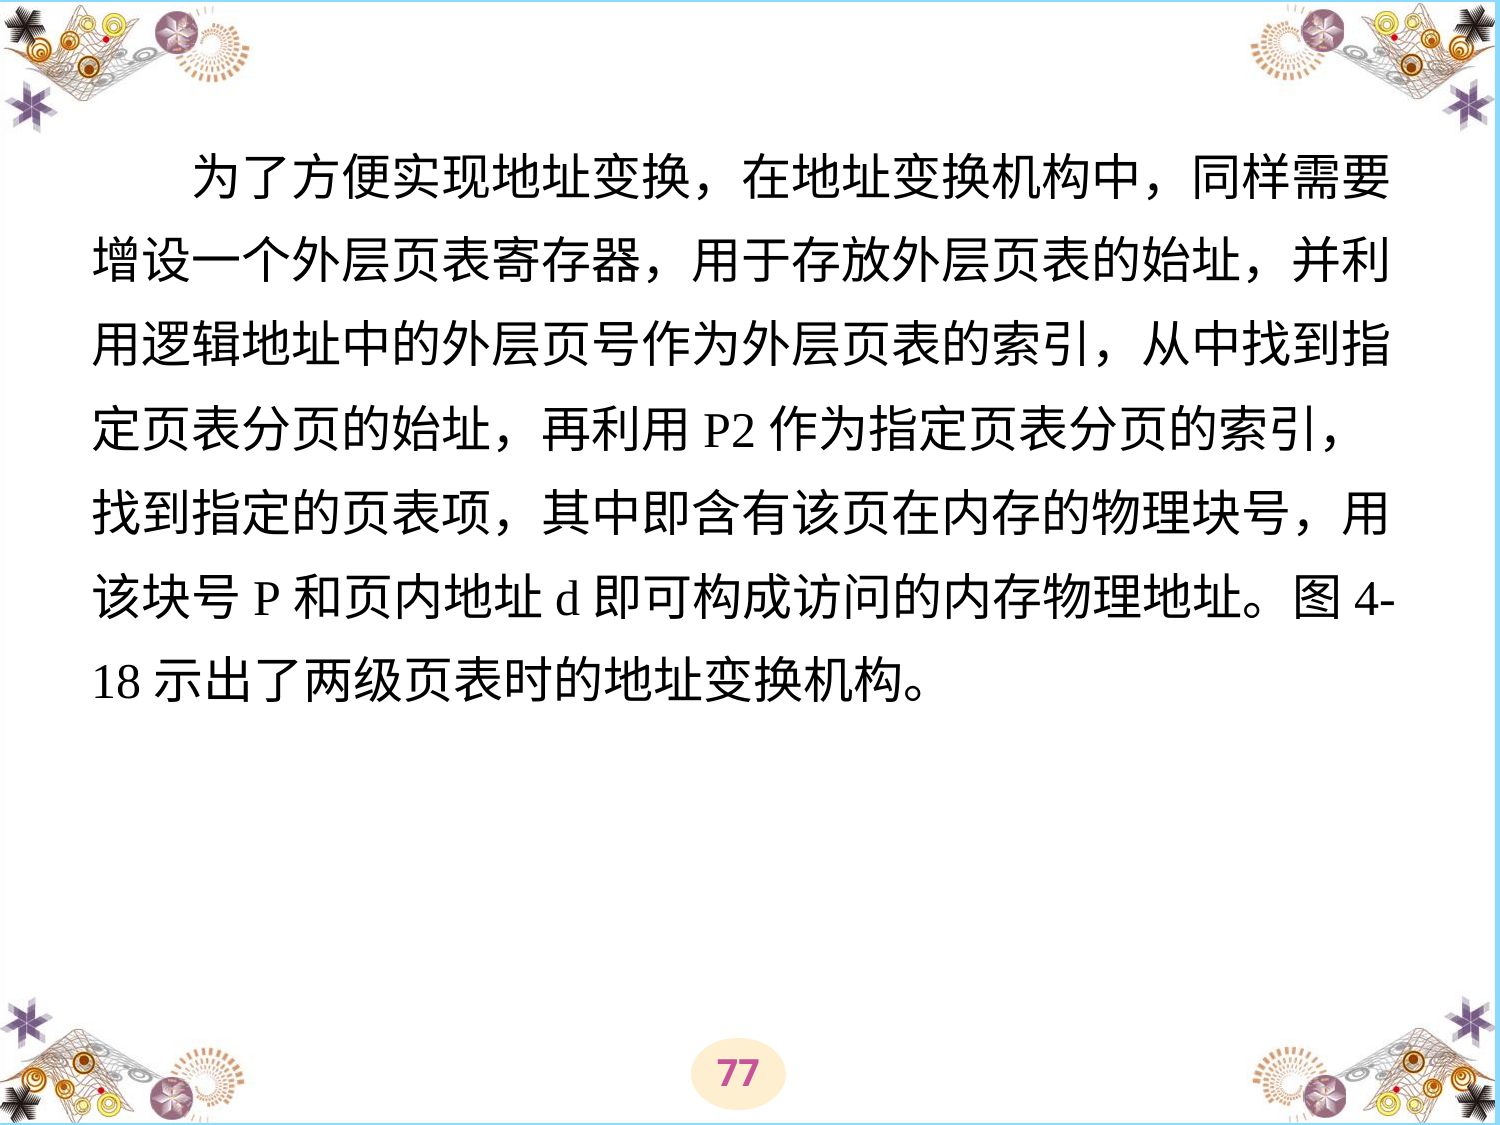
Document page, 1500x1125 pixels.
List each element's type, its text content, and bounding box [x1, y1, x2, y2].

picture [0, 2, 1495, 1123]
title 为了方便实现地址变换，在地址变换机构中，同样需要增设一个外层页表寄存器，用于存放外层页表的始址，并利用逻辑地址中的外层页号作为外层页表的索引，从中找到指定页表分页的始址，再利用P2作为指定页表分页的索引，找到指定的页表项，其中即含有该页在内存的物理块号，用该块号P和页内地址d即可构成访问的内存物理地址。图4-18示出了两级页表时的地址变换机构。 [76, 113, 1424, 1024]
